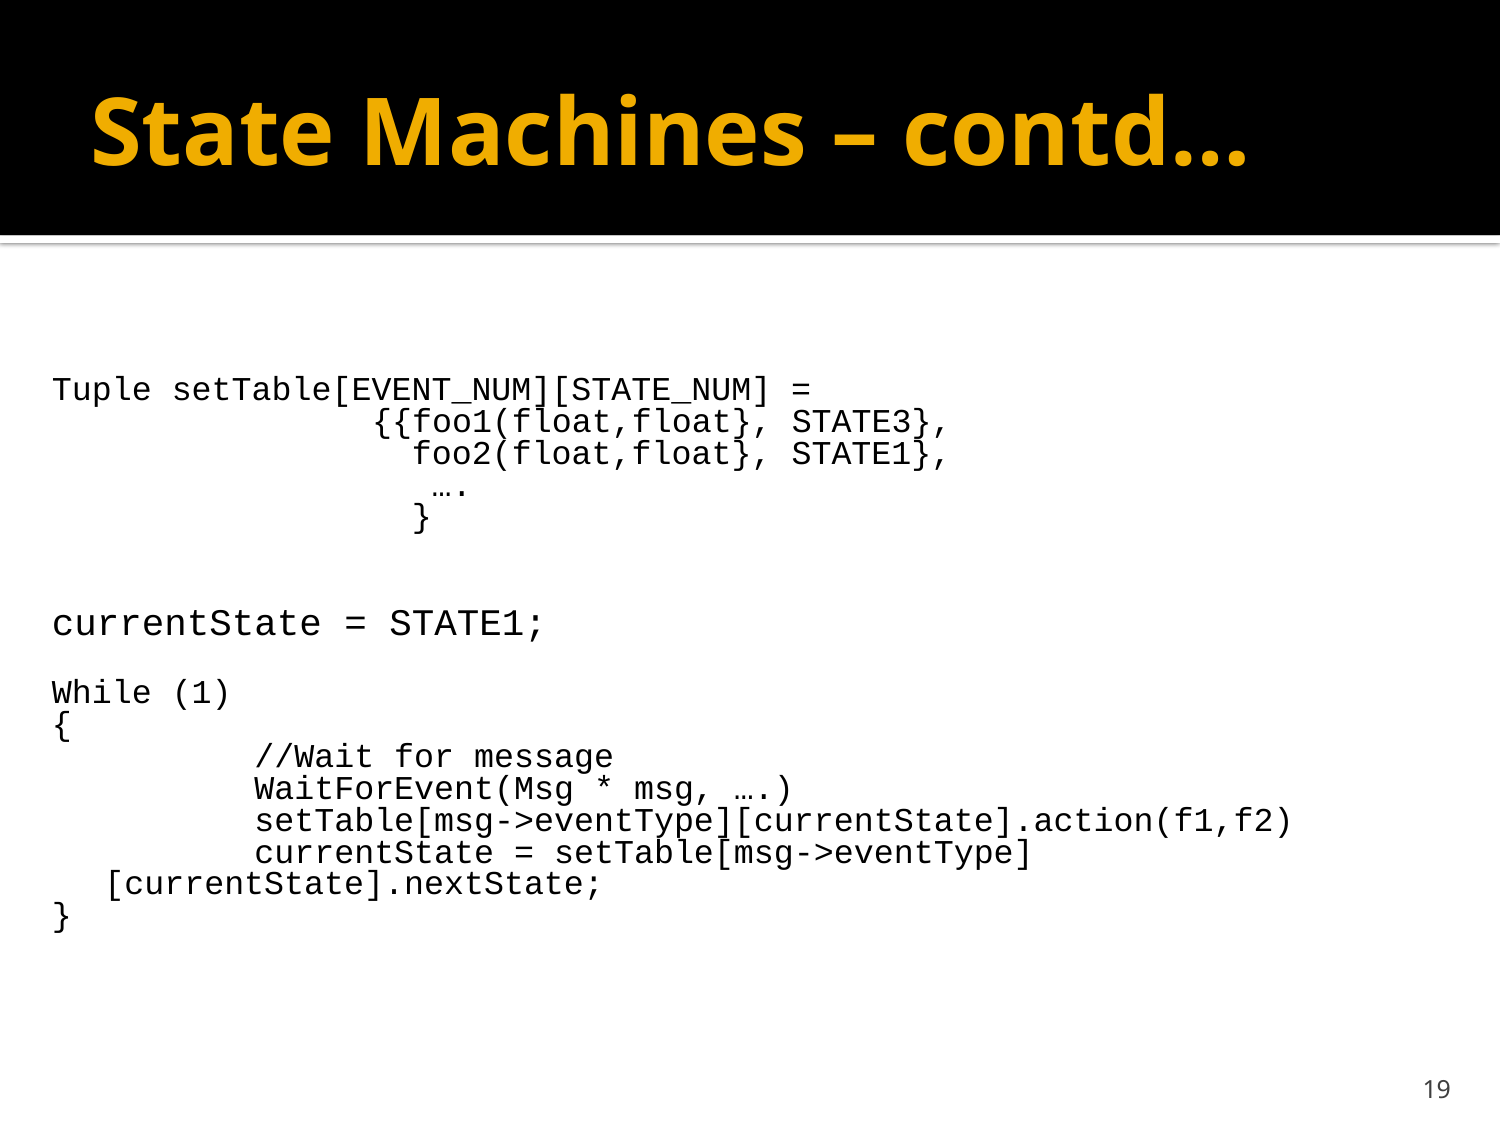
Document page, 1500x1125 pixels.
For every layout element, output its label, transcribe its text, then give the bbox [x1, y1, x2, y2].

slide_number 19 [1345, 1062, 1467, 1108]
title State Machines – contd… [75, 25, 1425, 231]
list Tuple setTable[EVENT_NUM][STATE_NUM] = {{foo1(float,float}, STATE3}, foo2(float,float}, STATE1}, …. } currentState = STATE1; While (1) { //Wait for message WaitForEvent(Msg * msg, ….) setTable[msg->eventType][currentState].action(f1,f2) currentState = setTable[msg->eventType][currentState].nextState; } [23, 278, 1500, 1038]
